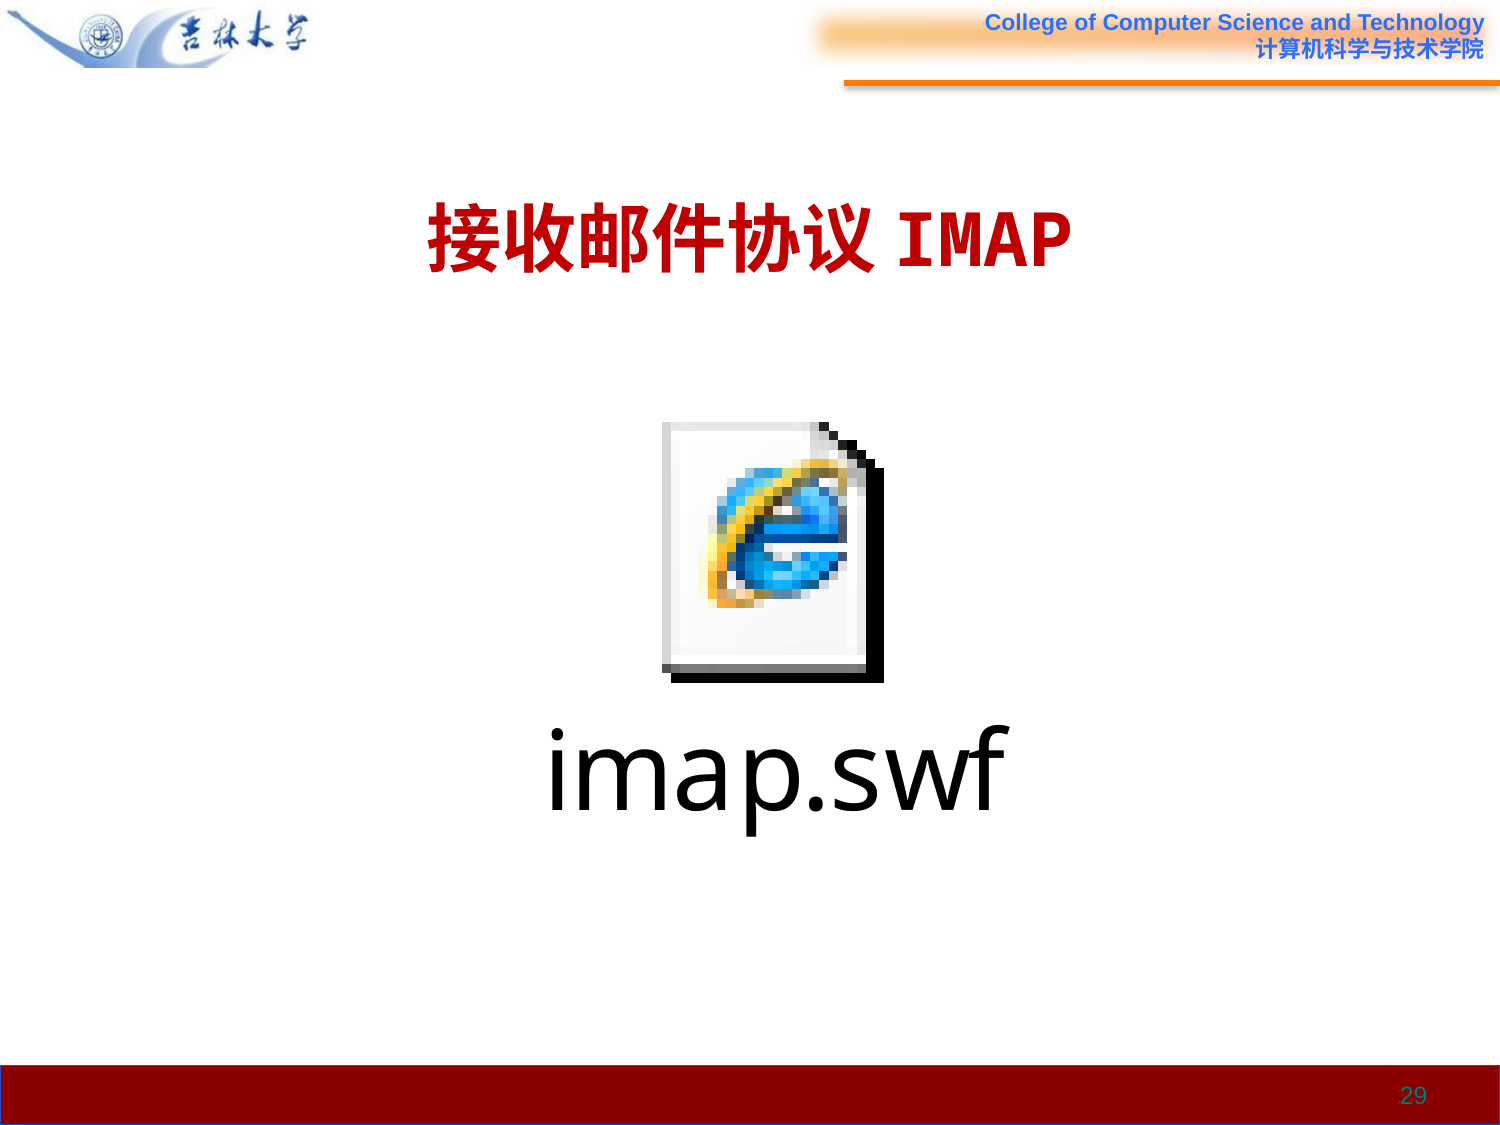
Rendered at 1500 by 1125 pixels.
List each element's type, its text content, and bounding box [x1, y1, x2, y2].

picture [0, 0, 314, 68]
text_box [799, 0, 1500, 71]
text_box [478, 385, 1070, 896]
text_box 29 [1092, 1065, 1443, 1125]
footer [0, 1063, 1500, 1125]
title 接收邮件协议IMAP [49, 99, 1451, 374]
